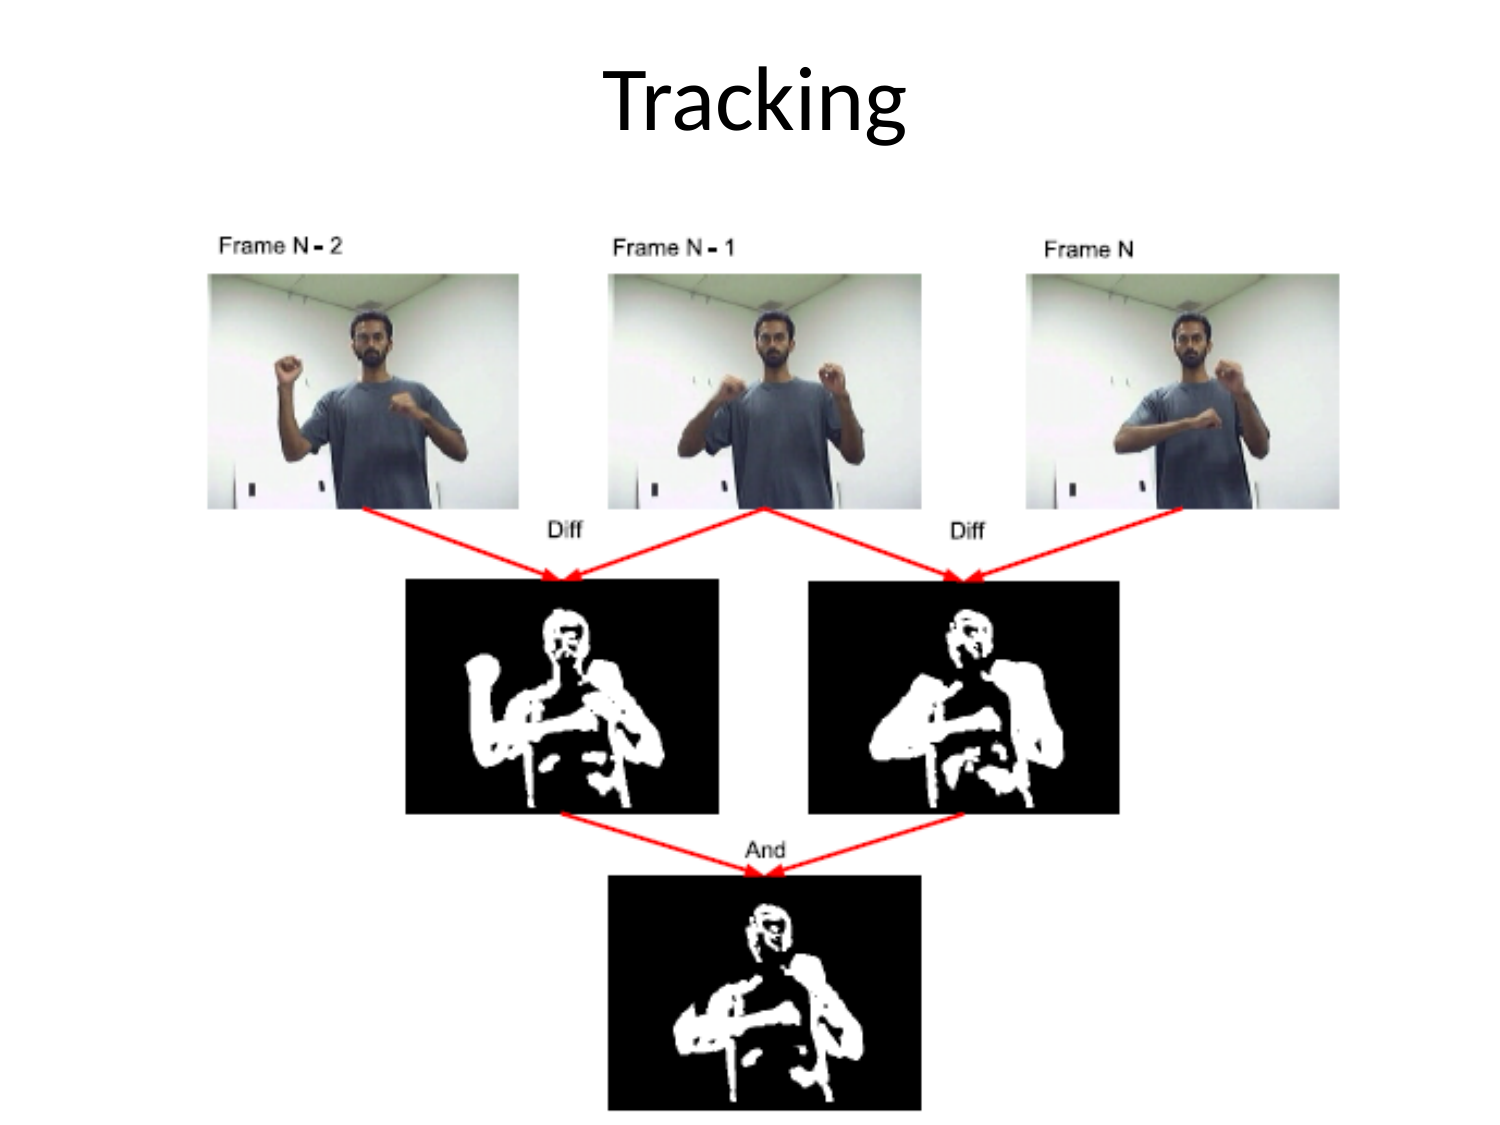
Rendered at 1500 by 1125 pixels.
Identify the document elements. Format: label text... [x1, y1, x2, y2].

title Tracking [80, 0, 1431, 188]
picture [96, 148, 1414, 1125]
